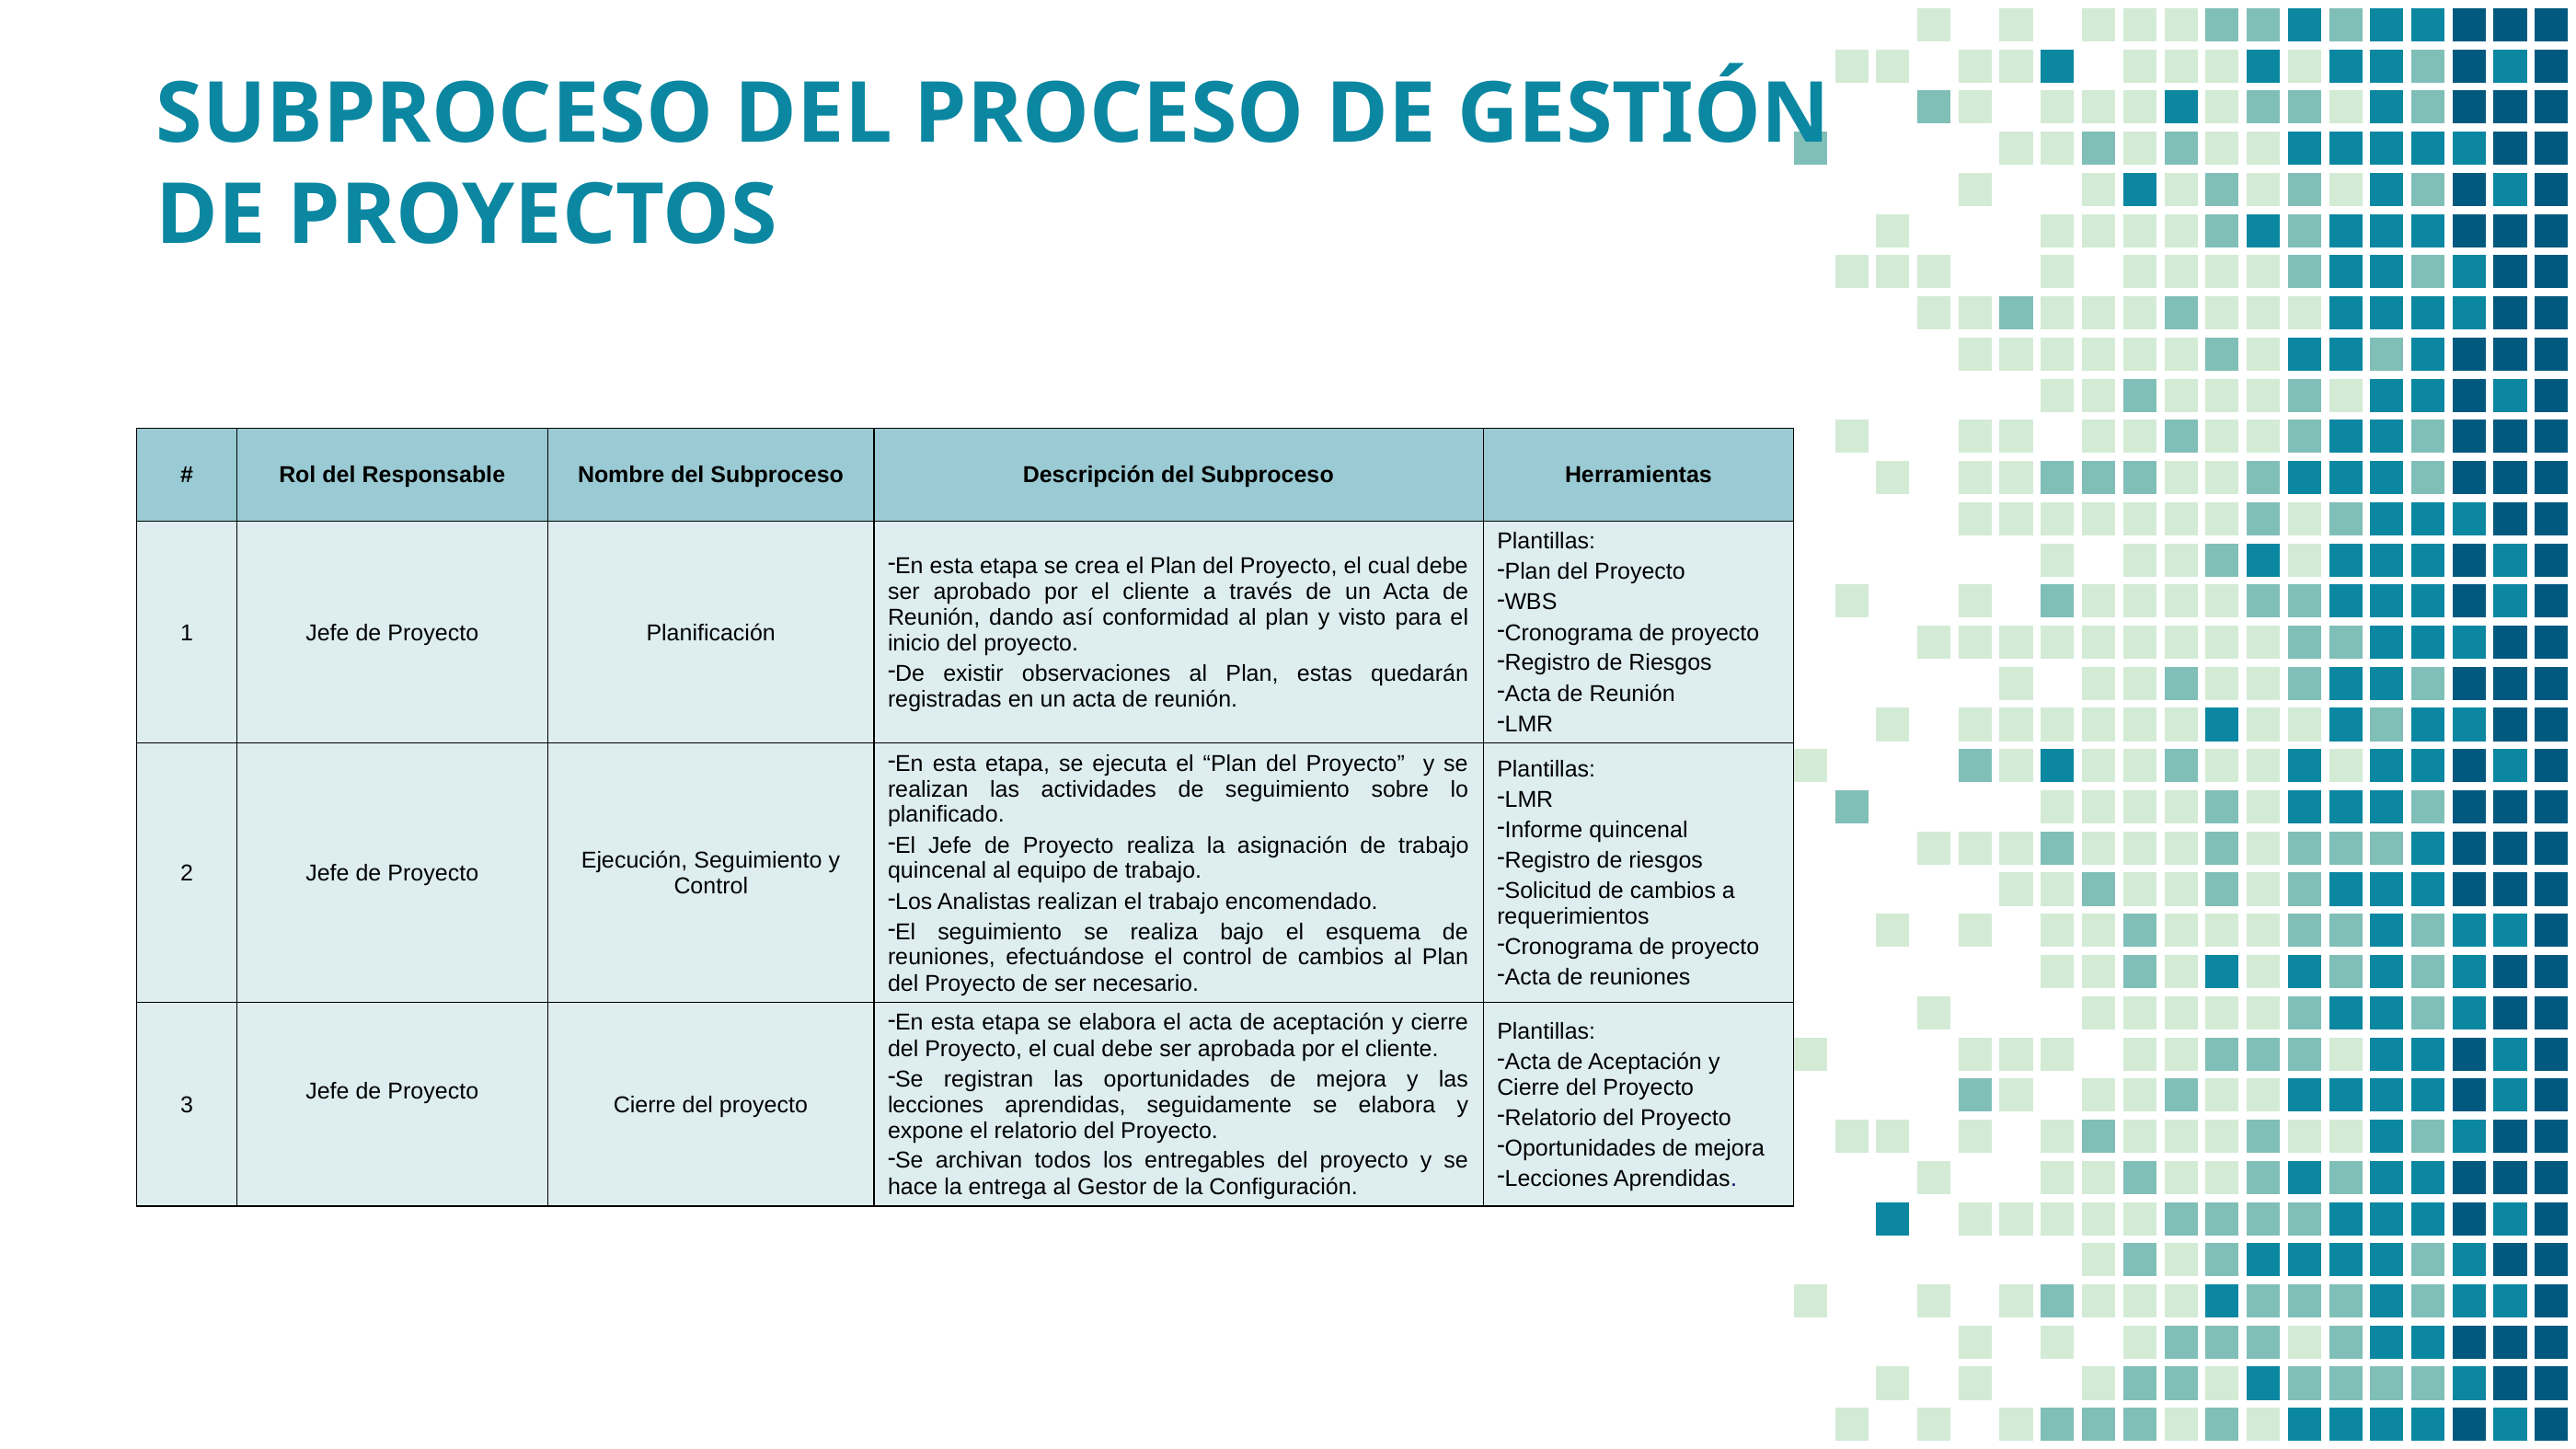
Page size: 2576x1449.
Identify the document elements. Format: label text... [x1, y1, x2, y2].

table_cell Cierre del proyecto [548, 1003, 873, 1205]
table_cell En esta etapa se elabora el acta de aceptación y cierre del Proyecto, el cual debe ser aprobada por el cliente. Se registran las oportunidades de mejora y las lecciones aprendidas, seguidamente se elabora y expone el relatorio del Proyecto. Se archivan todos los entregables del proyecto y se hace la entrega al Gestor de la Configuración. [875, 1003, 1483, 1205]
table_cell 2 [137, 743, 236, 1002]
table_header Nombre del Subproceso [548, 429, 873, 521]
table_header # [137, 429, 236, 521]
table_cell 1 [137, 522, 236, 742]
table_cell Ejecución, Seguimiento y Control [548, 743, 873, 1002]
table_cell Planificación [548, 522, 873, 742]
table_cell Plantillas: Plan del Proyecto WBS Cronograma de proyecto Registro de Riesgos Acta de Reunión LMR [1484, 522, 1793, 742]
table_header Rol del Responsable [237, 429, 547, 521]
table_cell Jefe de Proyecto [237, 1003, 547, 1205]
text_box SUBPROCESO DEL PROCESO DE GESTIÓN DE PROYECTOS [136, 62, 1896, 281]
table_header Herramientas [1484, 429, 1793, 521]
table_cell En esta etapa se crea el Plan del Proyecto, el cual debe ser aprobado por el cliente a través de un Acta de Reunión, dando así conformidad al plan y visto para el inicio del proyecto. De existir observaciones al Plan, estas quedarán registradas en un acta de reunión. [875, 522, 1483, 742]
table_cell Jefe de Proyecto [237, 522, 547, 742]
table_cell 3 [137, 1003, 236, 1205]
table_cell Jefe de Proyecto [237, 743, 547, 1002]
table_cell Plantillas: Acta de Aceptación y Cierre del Proyecto Relatorio del Proyecto Oportunidades de mejora Lecciones Aprendidas. [1484, 1003, 1793, 1205]
table_header Descripción del Subproceso [875, 429, 1483, 521]
table_cell En esta etapa, se ejecuta el “Plan del Proyecto” y se realizan las actividades de seguimiento sobre lo planificado. El Jefe de Proyecto realiza la asignación de trabajo quincenal al equipo de trabajo. Los Analistas realizan el trabajo encomendado. El seguimiento se realiza bajo el esquema de reuniones, efectuándose el control de cambios al Plan del Proyecto de ser necesario. [875, 743, 1483, 1002]
table_cell Plantillas: LMR Informe quincenal Registro de riesgos Solicitud de cambios a requerimientos Cronograma de proyecto Acta de reuniones [1484, 743, 1793, 1002]
